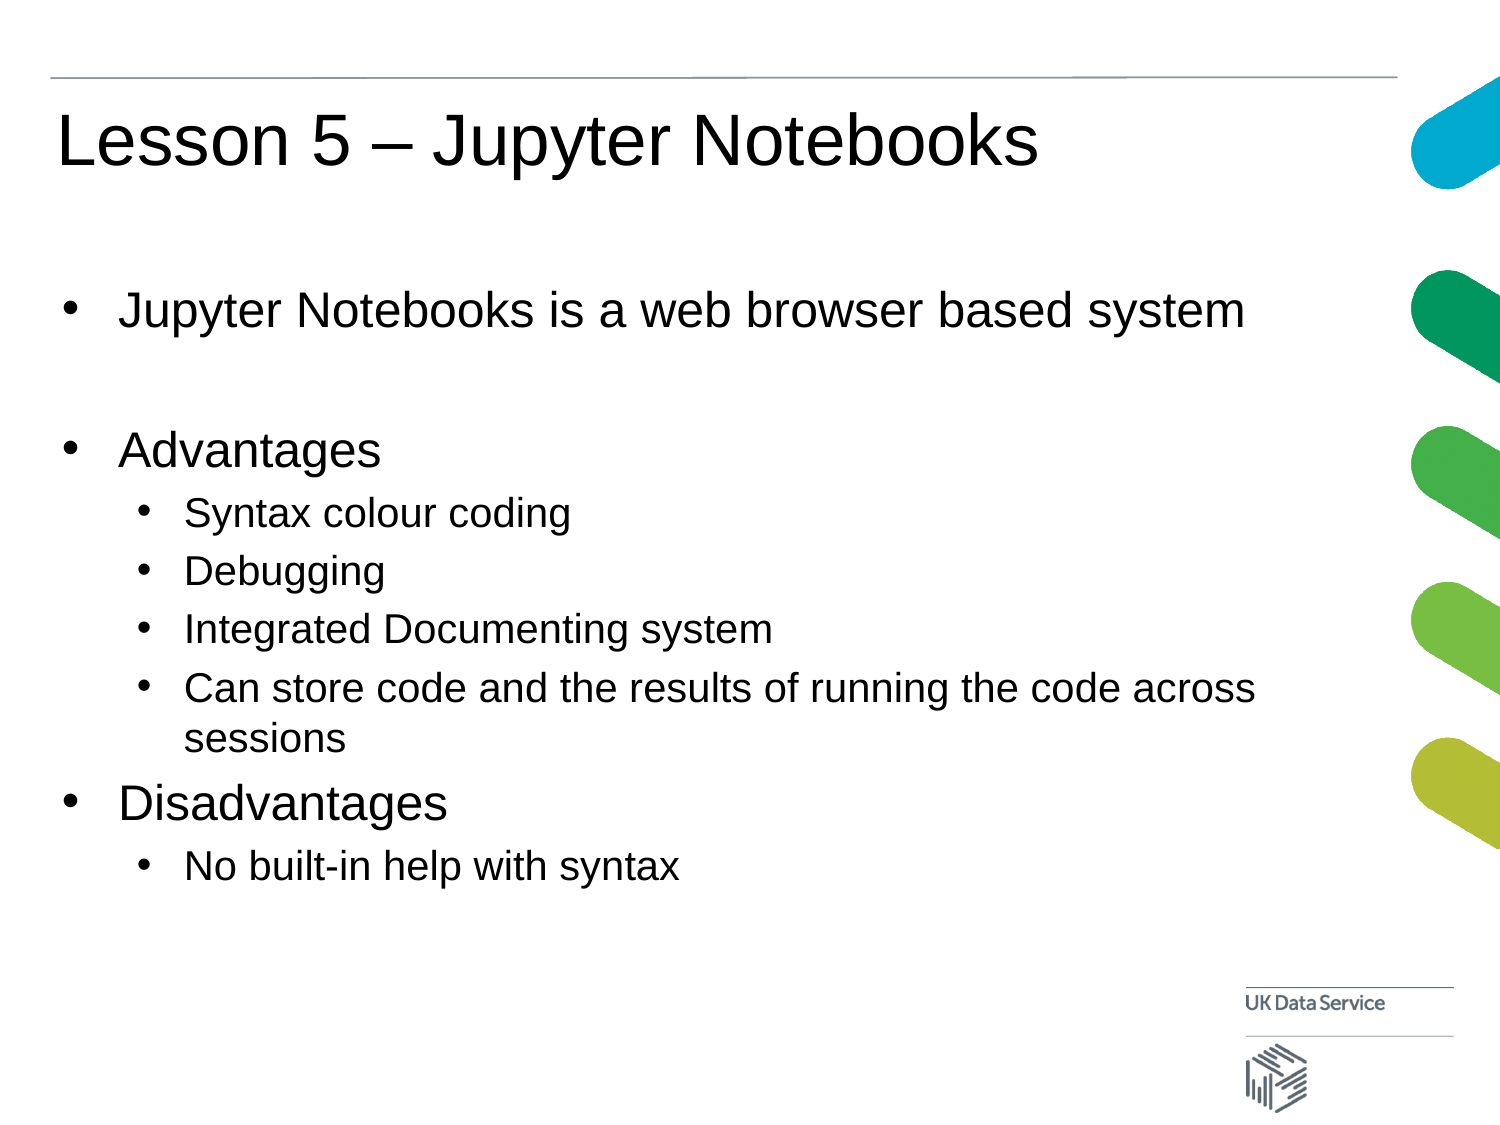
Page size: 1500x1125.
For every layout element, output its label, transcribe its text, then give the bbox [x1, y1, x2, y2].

picture [1397, 987, 1454, 1113]
title Lesson 5 – Jupyter Notebooks [41, 42, 1392, 231]
picture [1411, 0, 1500, 849]
list Jupyter Notebooks is a web browser based system Advantages Syntax colour coding Debugging Integrated Documenting system Can store code and the results of running the code across sessions Disadvantages No built-in help with syntax [46, 269, 1397, 1113]
